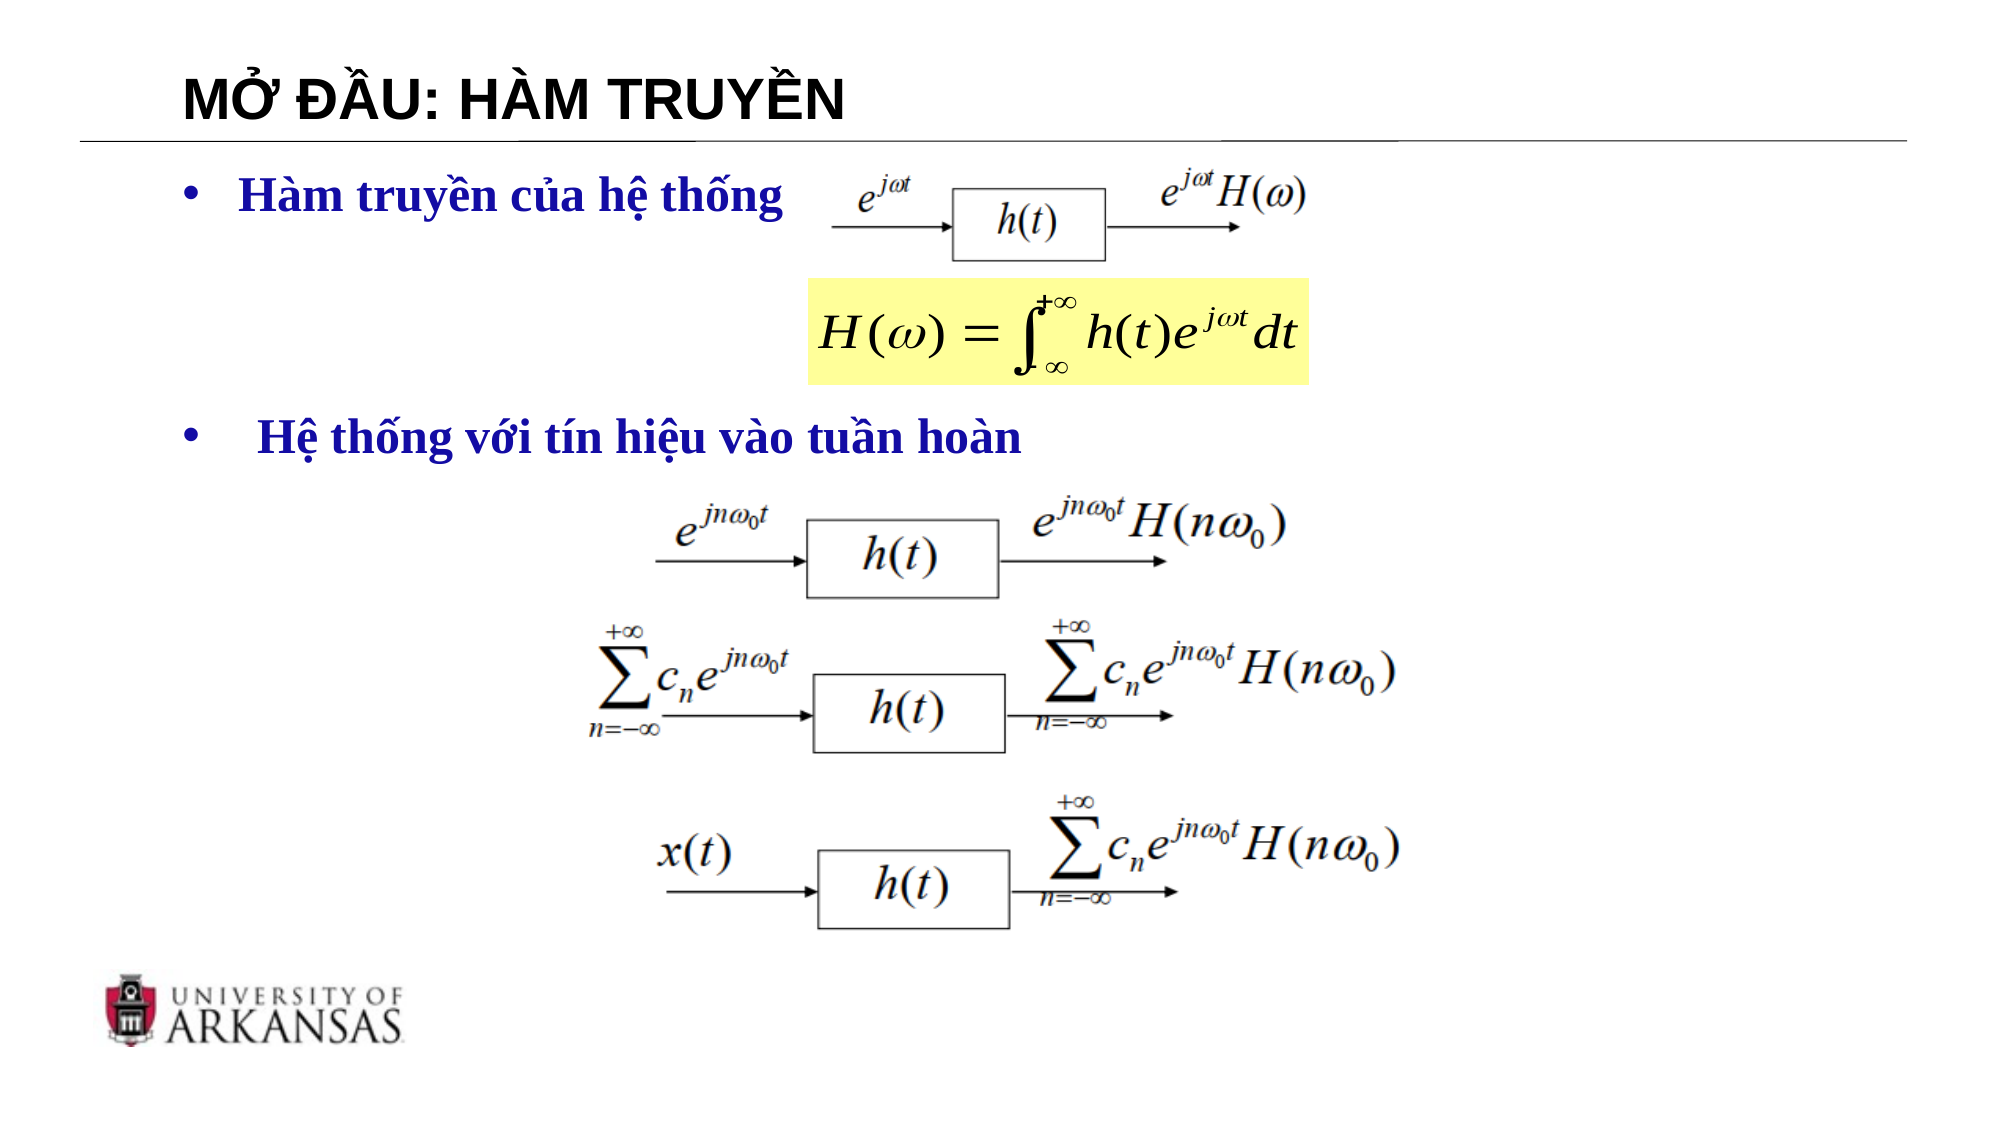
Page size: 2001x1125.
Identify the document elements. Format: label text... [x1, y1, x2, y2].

subtitle Hàm truyền của hệ thống Hệ thống với tín hiệu vào tuần hoàn [167, 160, 1793, 857]
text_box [93, 969, 407, 1047]
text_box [808, 278, 1310, 386]
title MỞ ĐẦU: HÀM TRUYỀN [167, 41, 1601, 140]
picture [552, 483, 1435, 950]
picture [794, 159, 1323, 273]
